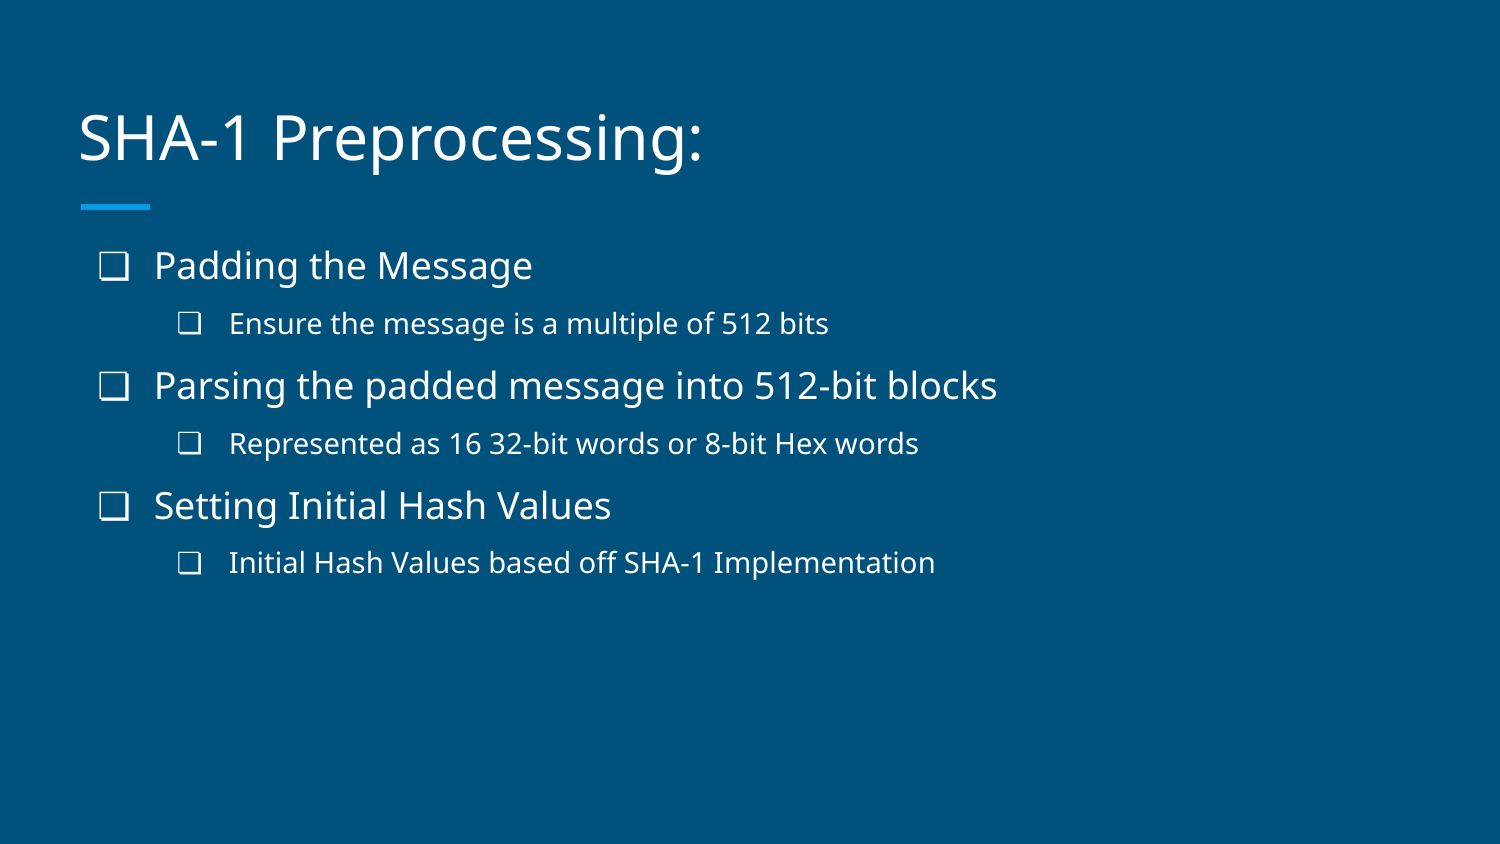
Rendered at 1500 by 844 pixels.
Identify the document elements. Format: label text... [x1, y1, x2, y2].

list Padding the Message Ensure the message is a multiple of 512 bits Parsing the padded message into 512-bit blocks Represented as 16 32-bit words or 8-bit Hex words Setting Initial Hash Values Initial Hash Values based off SHA-1 Implementation [63, 204, 1437, 710]
title SHA-1 Preprocessing: [63, 75, 1437, 188]
